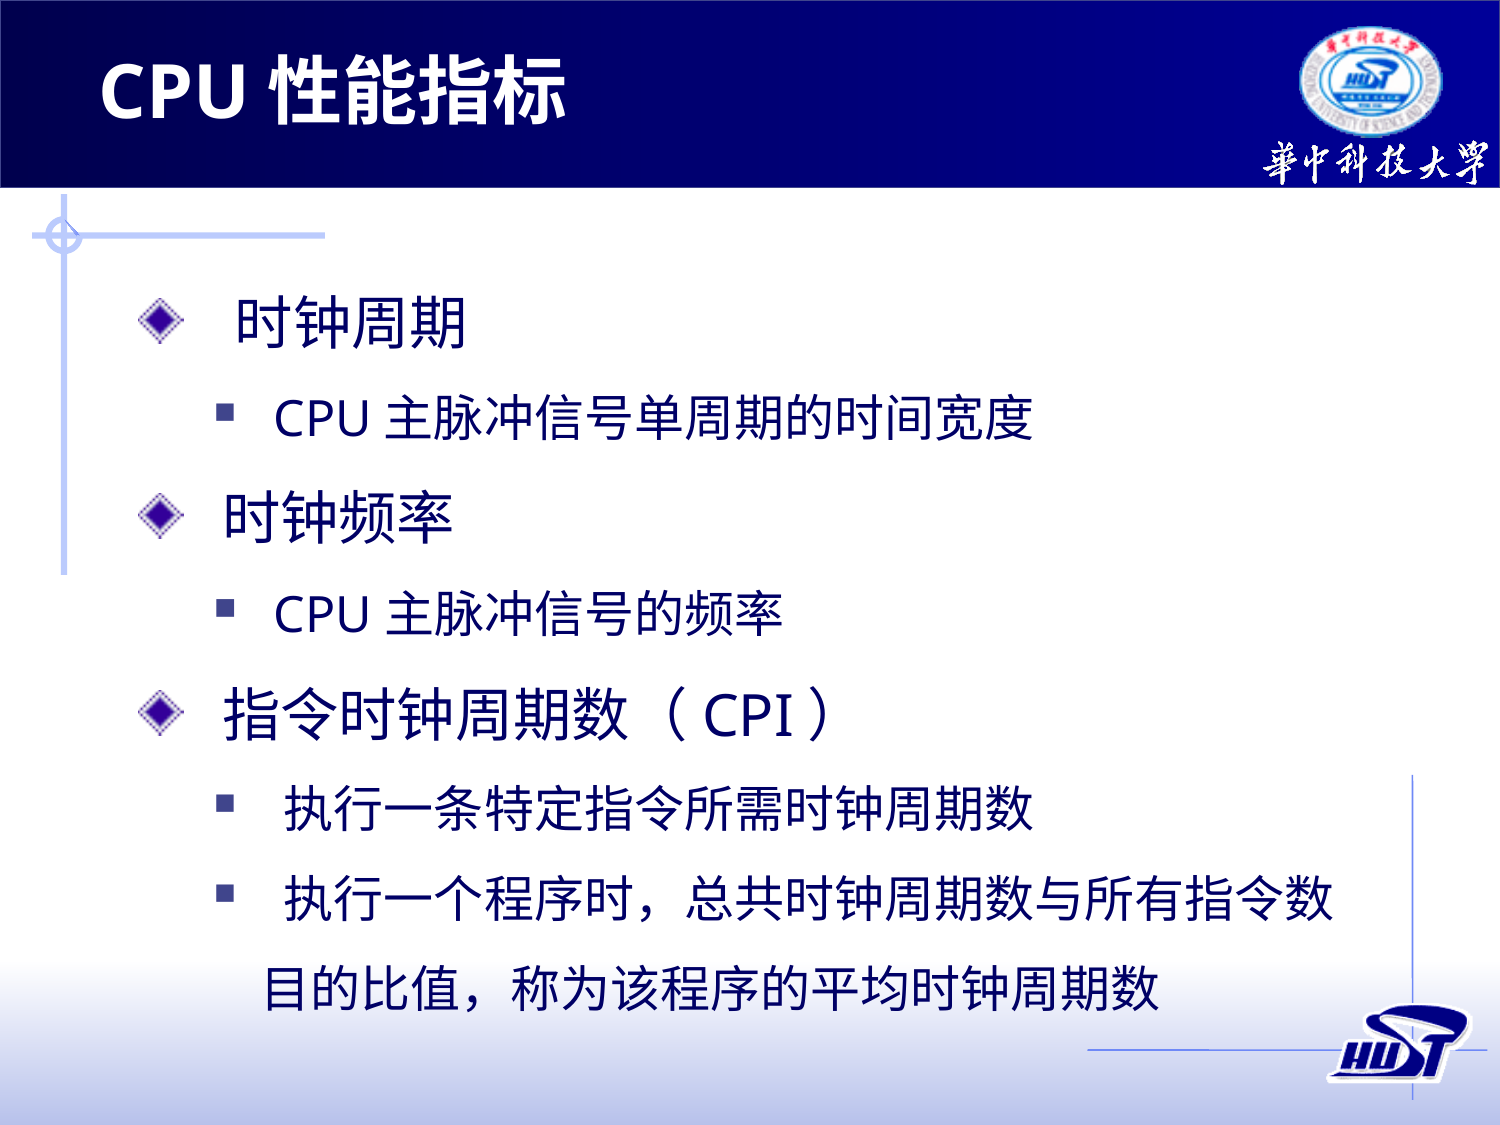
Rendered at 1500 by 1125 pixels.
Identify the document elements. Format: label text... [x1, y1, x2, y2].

picture [1299, 26, 1443, 138]
picture [138, 493, 184, 539]
picture [138, 690, 184, 736]
list 时钟周期 CPU主脉冲信号单周期的时间宽度 时钟频率 CPU主脉冲信号的频率 指令时钟周期数（CPI） 执行一条特定指令所需时钟周期数 执行一个程序时，总共时钟周期数与所有指令数目的比值，称为该程序的平均时钟周期数 [123, 243, 1366, 1023]
picture [138, 298, 184, 344]
picture [1262, 140, 1488, 185]
title CPU性能指标 [83, 42, 1434, 136]
